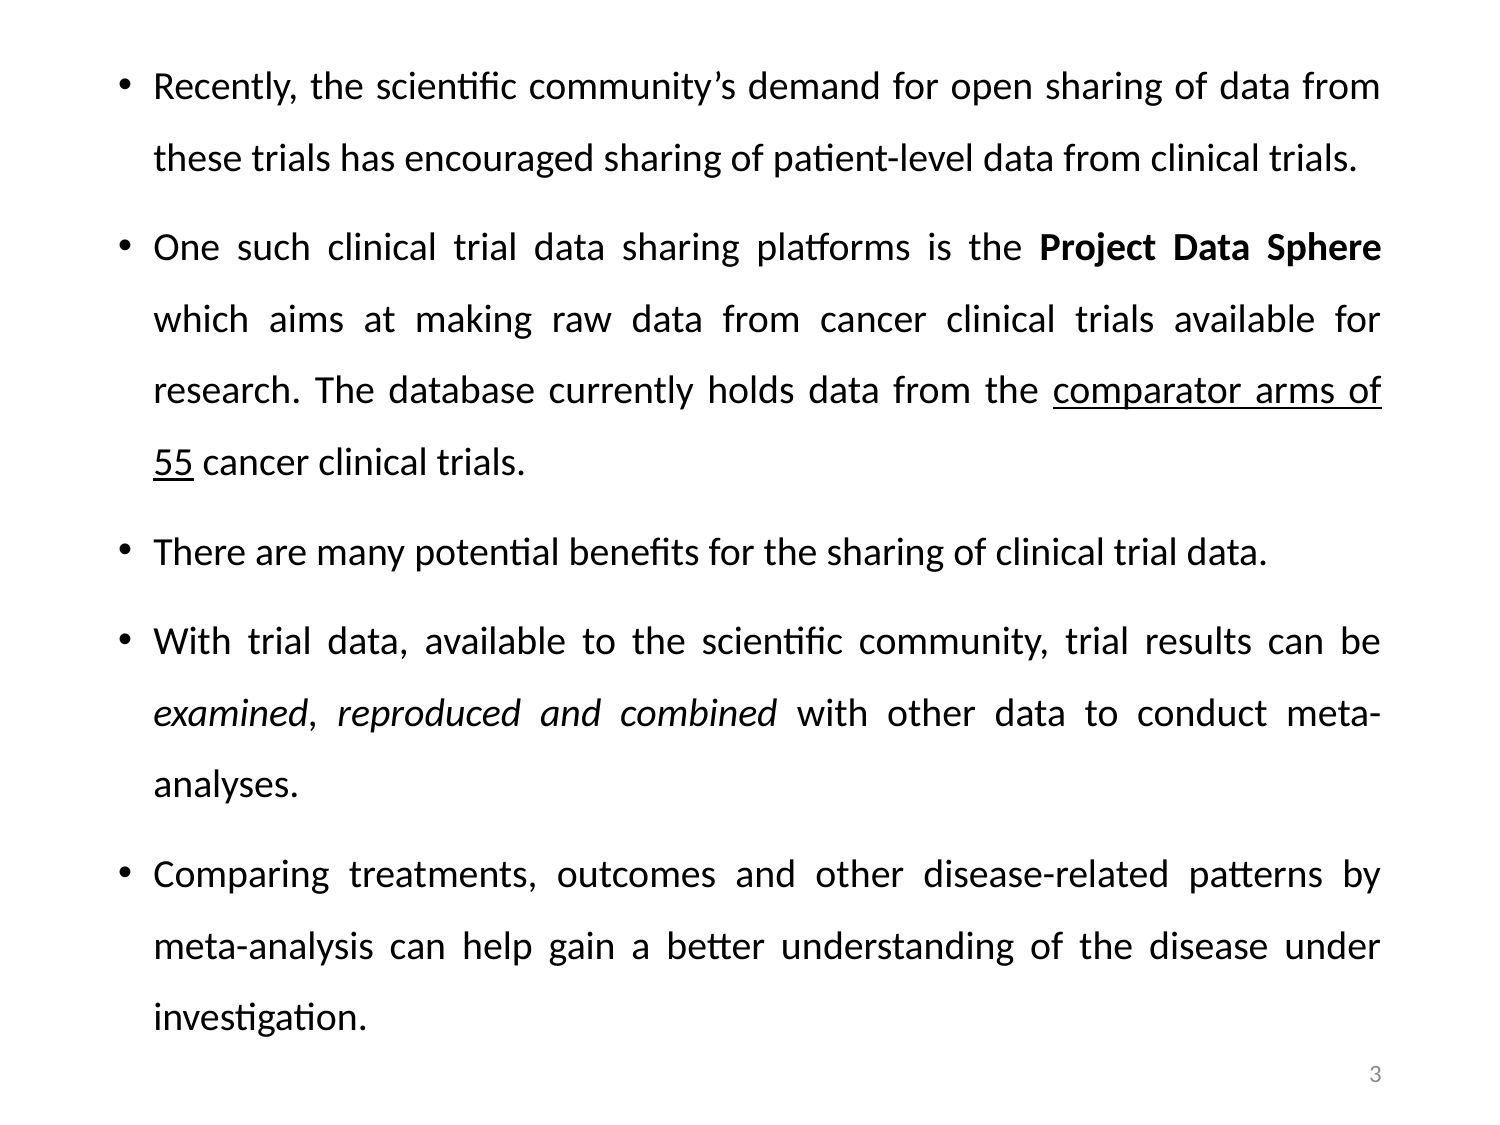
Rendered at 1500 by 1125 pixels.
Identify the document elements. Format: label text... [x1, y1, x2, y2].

list Recently, the scientiﬁc community’s demand for open sharing of data from these trials has encouraged sharing of patient-level data from clinical trials. One such clinical trial data sharing platforms is the Project Data Sphere which aims at making raw data from cancer clinical trials available for research. The database currently holds data from the comparator arms of 55 cancer clinical trials. There are many potential beneﬁts for the sharing of clinical trial data. With trial data, available to the scientiﬁc community, trial results can be examined, reproduced and combined with other data to conduct meta-analyses. Comparing treatments, outcomes and other disease-related patterns by meta-analysis can help gain a better understanding of the disease under investigation. [103, 28, 1397, 1105]
slide_number 3 [1059, 1042, 1397, 1103]
